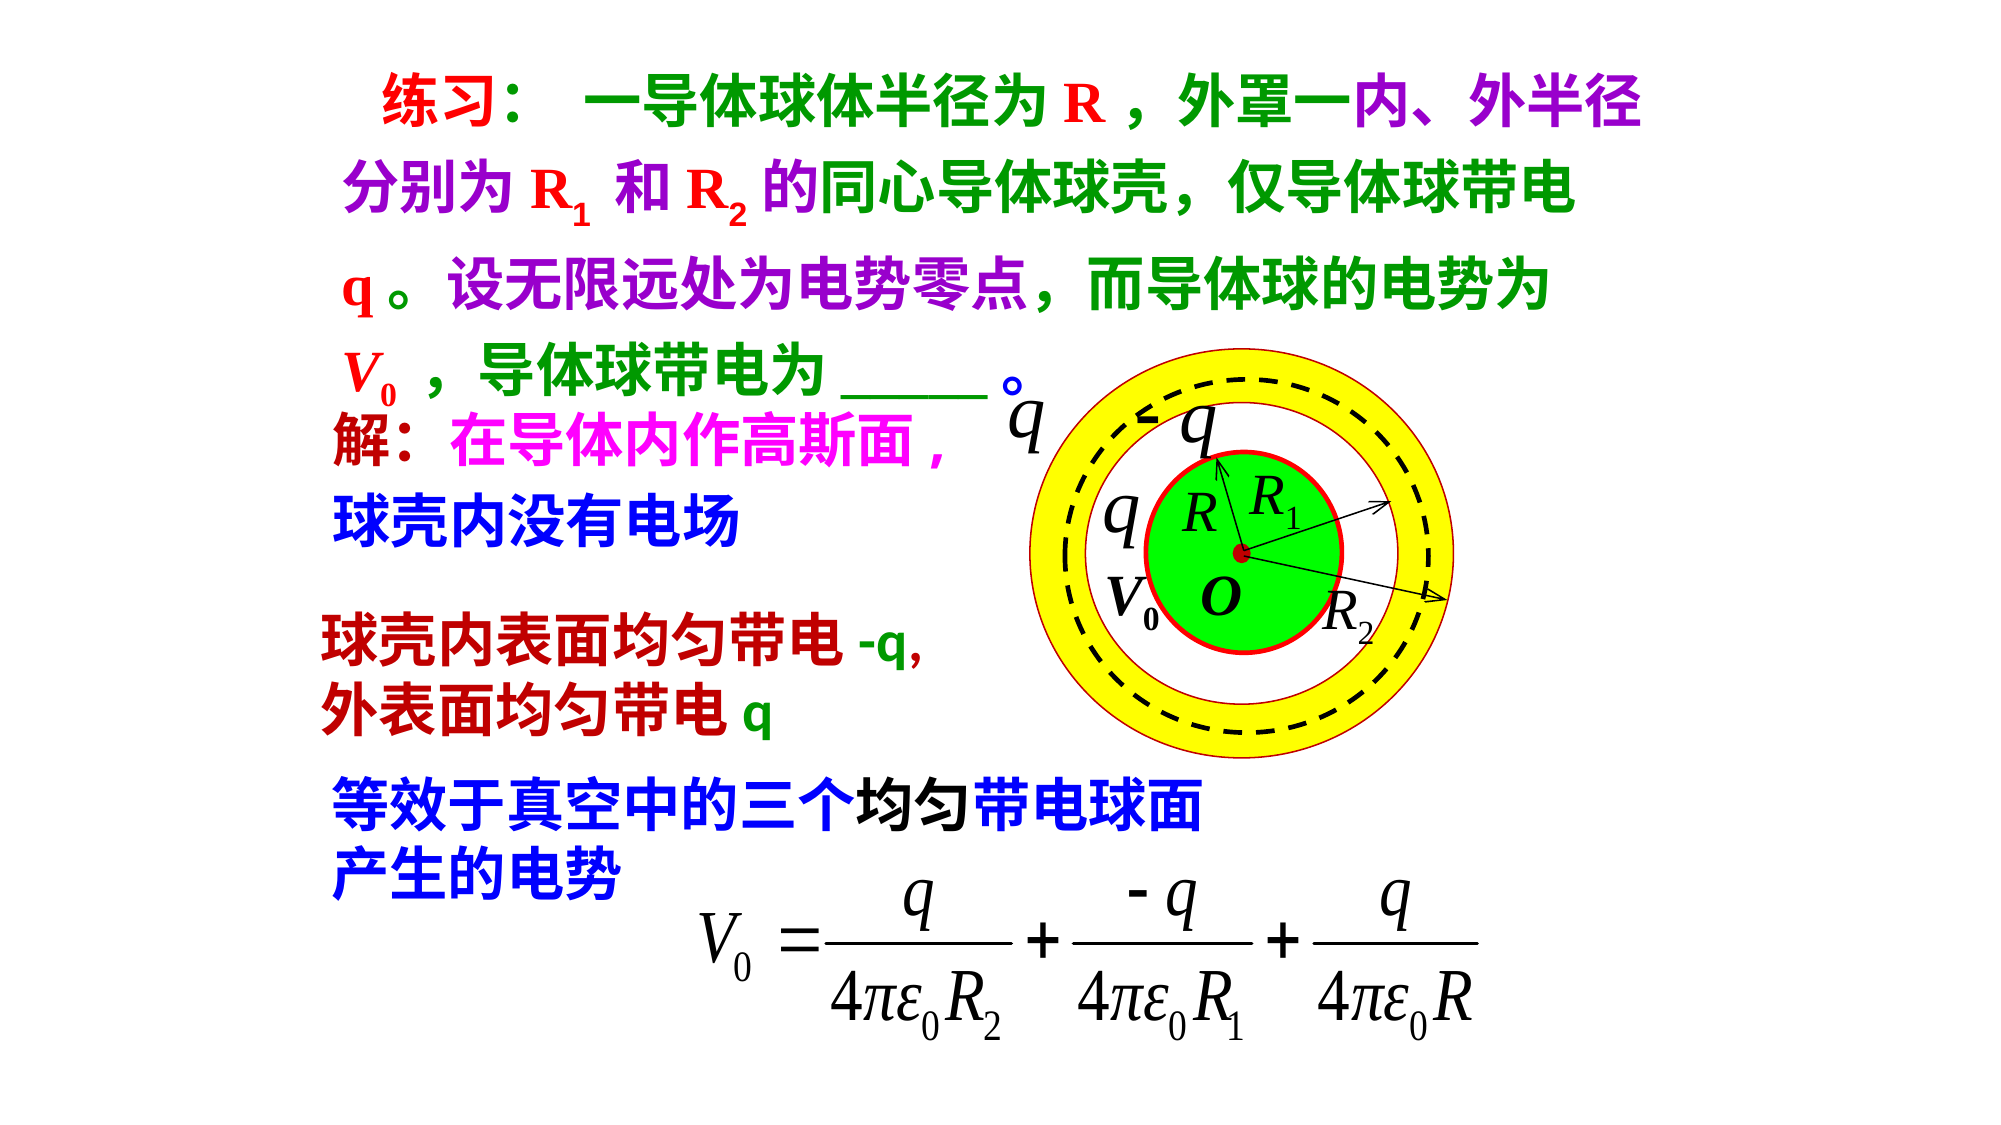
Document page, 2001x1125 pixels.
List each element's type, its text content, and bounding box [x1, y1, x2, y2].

text_box 等效于真空中的三个均匀带电球面产生的电势 [316, 760, 1252, 915]
text_box 练习： 一导体球体半径为R，外罩一内、外半径分别为R1 和R2的同心导体球壳，仅导体球带电q。设无限远处为电势零点，而导体球的电势为V0 ，导体球带电为_____。 [326, 42, 1709, 421]
text_box [1423, 588, 1448, 603]
text_box R1 [1234, 448, 1318, 544]
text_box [692, 843, 1490, 1056]
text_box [1090, 480, 1156, 565]
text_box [995, 386, 1060, 471]
text_box [1064, 379, 1429, 733]
text_box 球壳内表面均匀带电-q,外表面均匀带电q [306, 595, 988, 751]
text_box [1123, 391, 1233, 476]
text_box [1029, 348, 1454, 758]
text_box 解：在导体内作高斯面, 球壳内没有电场 [317, 395, 1000, 562]
